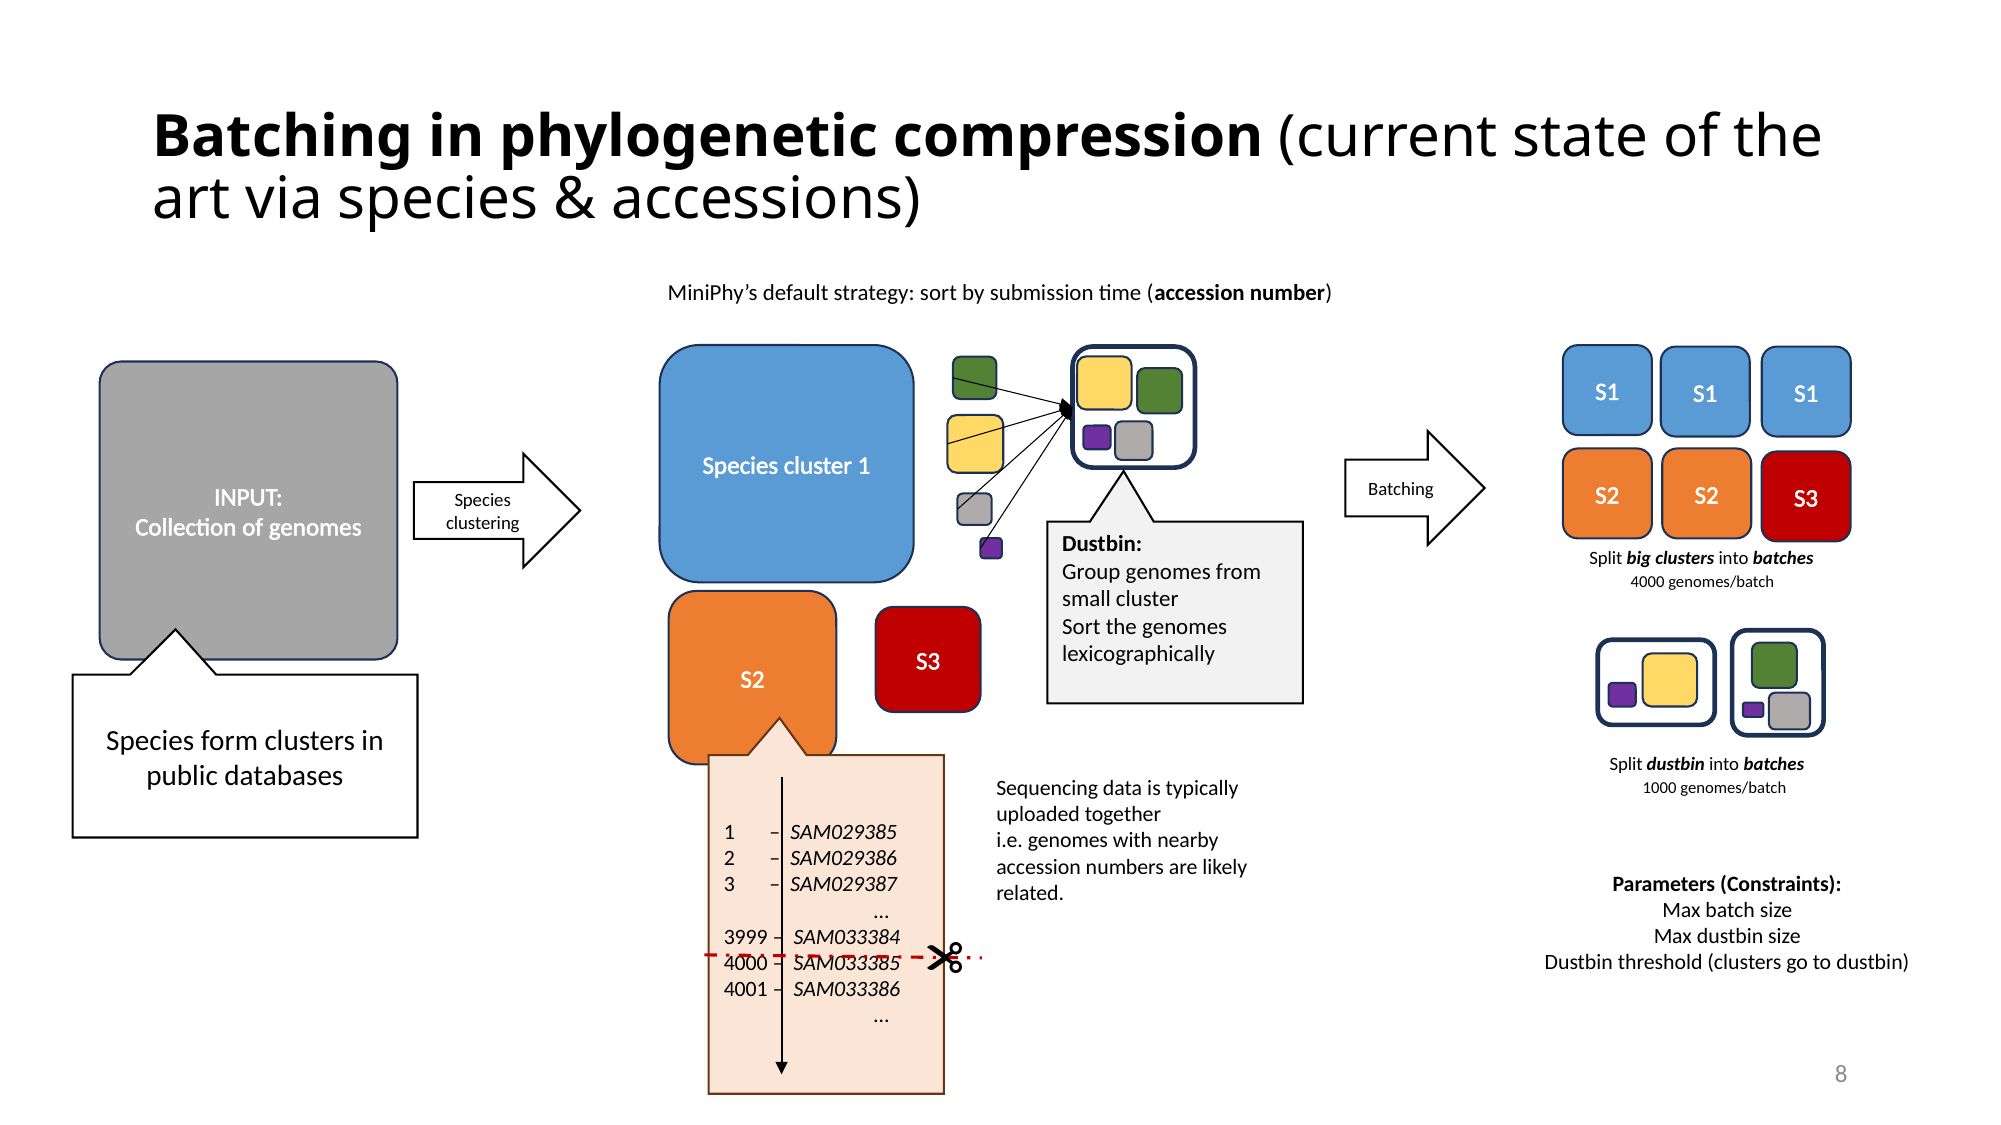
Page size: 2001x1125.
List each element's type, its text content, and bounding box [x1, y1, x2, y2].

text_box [704, 954, 927, 958]
text_box S2 [1661, 447, 1753, 528]
text_box S3 [874, 605, 982, 714]
text_box S3 [1760, 450, 1852, 528]
text_box [956, 492, 993, 526]
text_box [1732, 630, 1824, 736]
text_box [991, 407, 1001, 510]
text_box Species form clusters in public databases [71, 627, 419, 839]
text_box Species cluster 1 [658, 343, 915, 584]
text_box S2 [667, 589, 838, 766]
text_box S1 [1760, 345, 1852, 438]
text_box MiniPhy’s default strategy: sort by submission time (accession number) [556, 272, 1444, 326]
text_box Sequencing data is typically uploaded together i.e. genomes with nearby accession numbers are likely related. [981, 766, 1289, 939]
text_box Parameters (Constraints): Max batch size Max dustbin size Dustbin threshold (clusters go to dustbin) [1504, 861, 1950, 989]
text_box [996, 377, 1073, 407]
title Batching in phylogenetic compression (current state of the art via species & accessions) [137, 59, 1863, 278]
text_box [962, 954, 982, 958]
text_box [708, 776, 1017, 1075]
text_box Species clustering [412, 451, 582, 570]
text_box [707, 716, 945, 953]
slide_number 8 [1412, 1042, 1863, 1103]
text_box [707, 958, 945, 1095]
picture [927, 940, 962, 975]
text_box Split big clusters into batches [1574, 528, 1915, 589]
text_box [1001, 407, 1073, 549]
text_box [979, 537, 1003, 560]
text_box S2 [1561, 447, 1653, 539]
text_box S1 [1561, 344, 1653, 437]
text_box [951, 355, 998, 401]
text_box [946, 413, 991, 474]
text_box INPUT: Collection of genomes [98, 360, 399, 661]
text_box S1 [1659, 345, 1751, 438]
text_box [1597, 639, 1715, 725]
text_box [1072, 346, 1195, 468]
text_box Dustbin: Group genomes from small cluster Sort the genomes lexicographically [1046, 469, 1304, 705]
text_box Batching [1344, 428, 1487, 548]
text_box Split dustbin into batches [1594, 734, 1879, 795]
